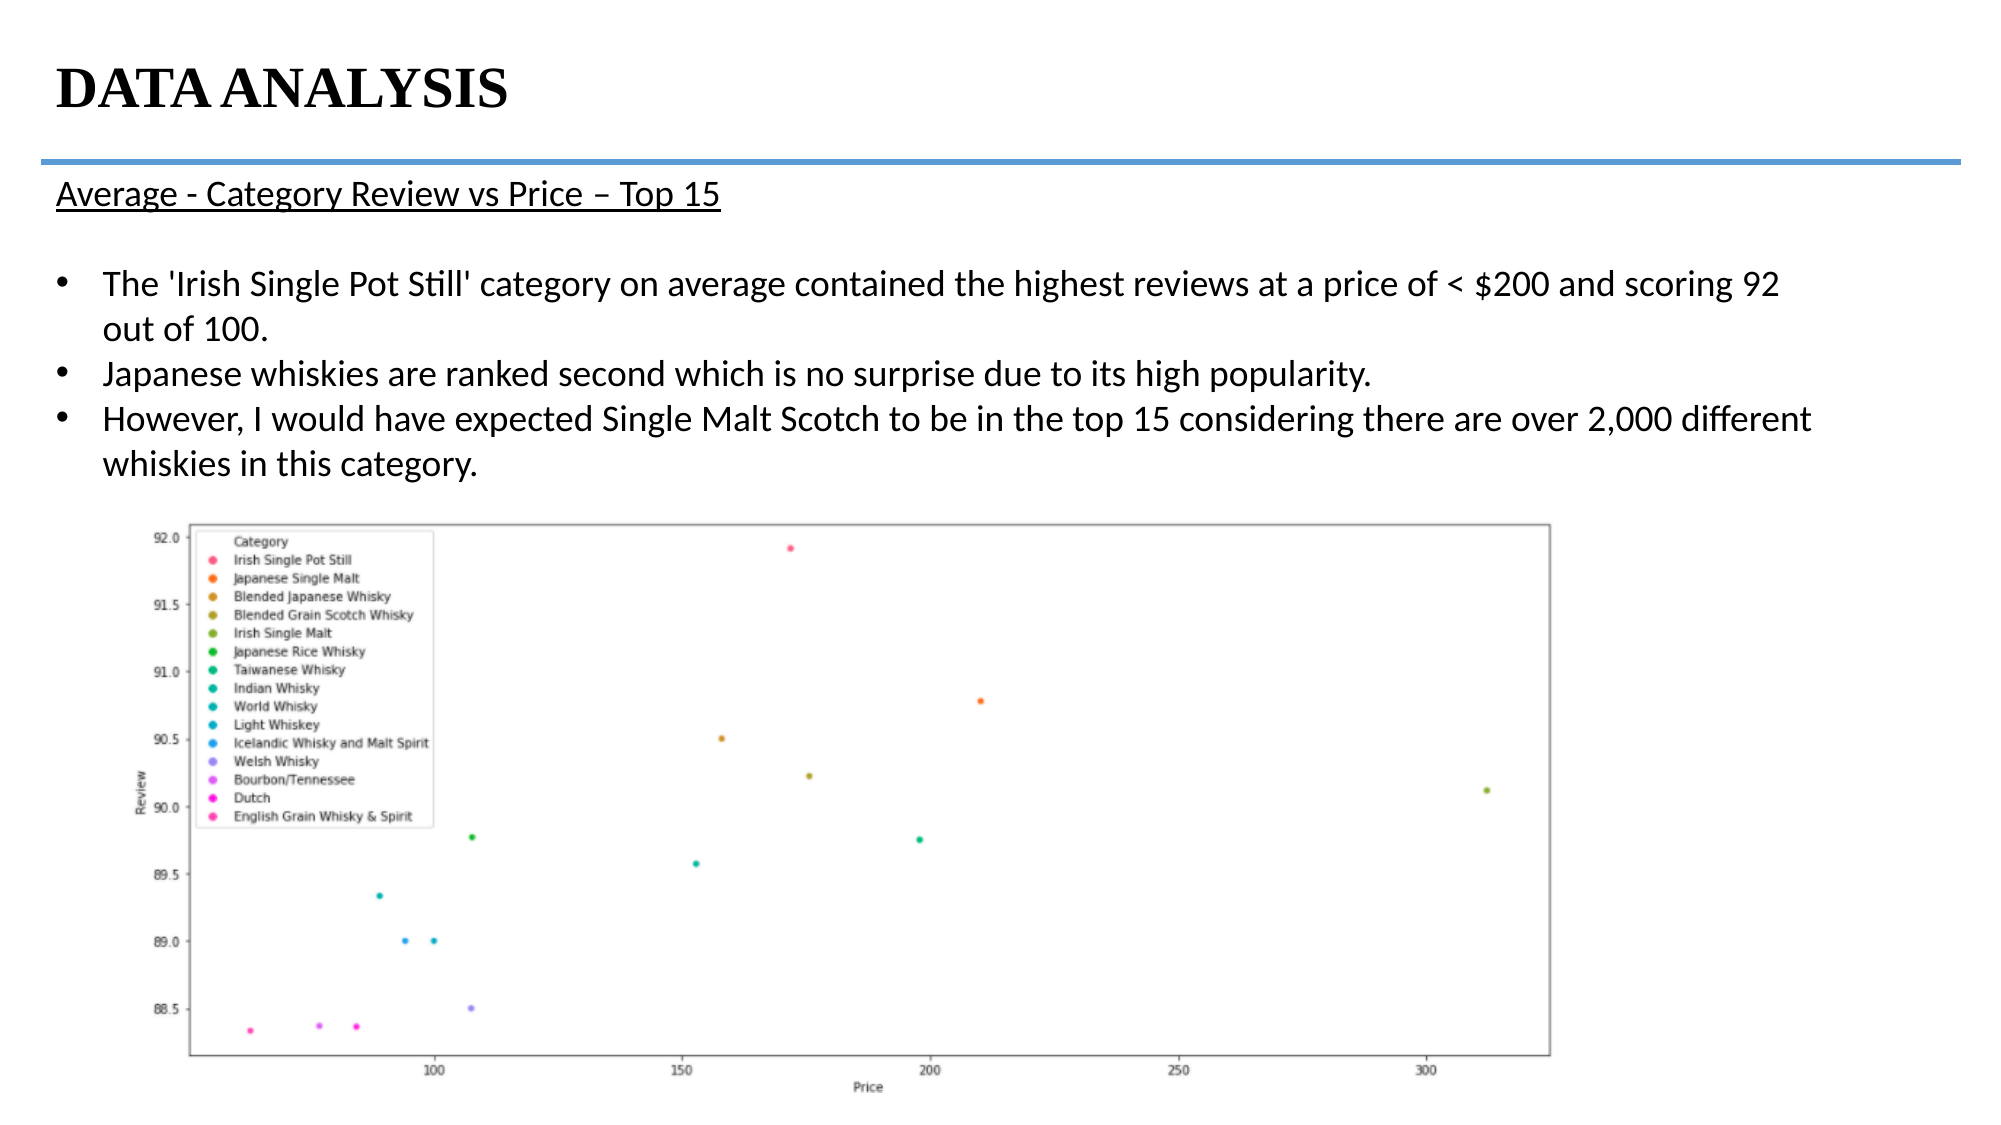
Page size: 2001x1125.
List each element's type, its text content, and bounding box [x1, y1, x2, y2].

text_box DATA ANALYSIS [41, 41, 1402, 127]
picture [120, 511, 1563, 1093]
text_box Average - Category Review vs Price – Top 15 The 'Irish Single Pot Still' category on average contained the highest reviews at a price of < $200 and scoring 92 out of 100. Japanese whiskies are ranked second which is no surprise due to its high popularity. However, I would have expected Single Malt Scotch to be in the top 15 considering there are over 2,000 different whiskies in this category. [41, 162, 1855, 492]
